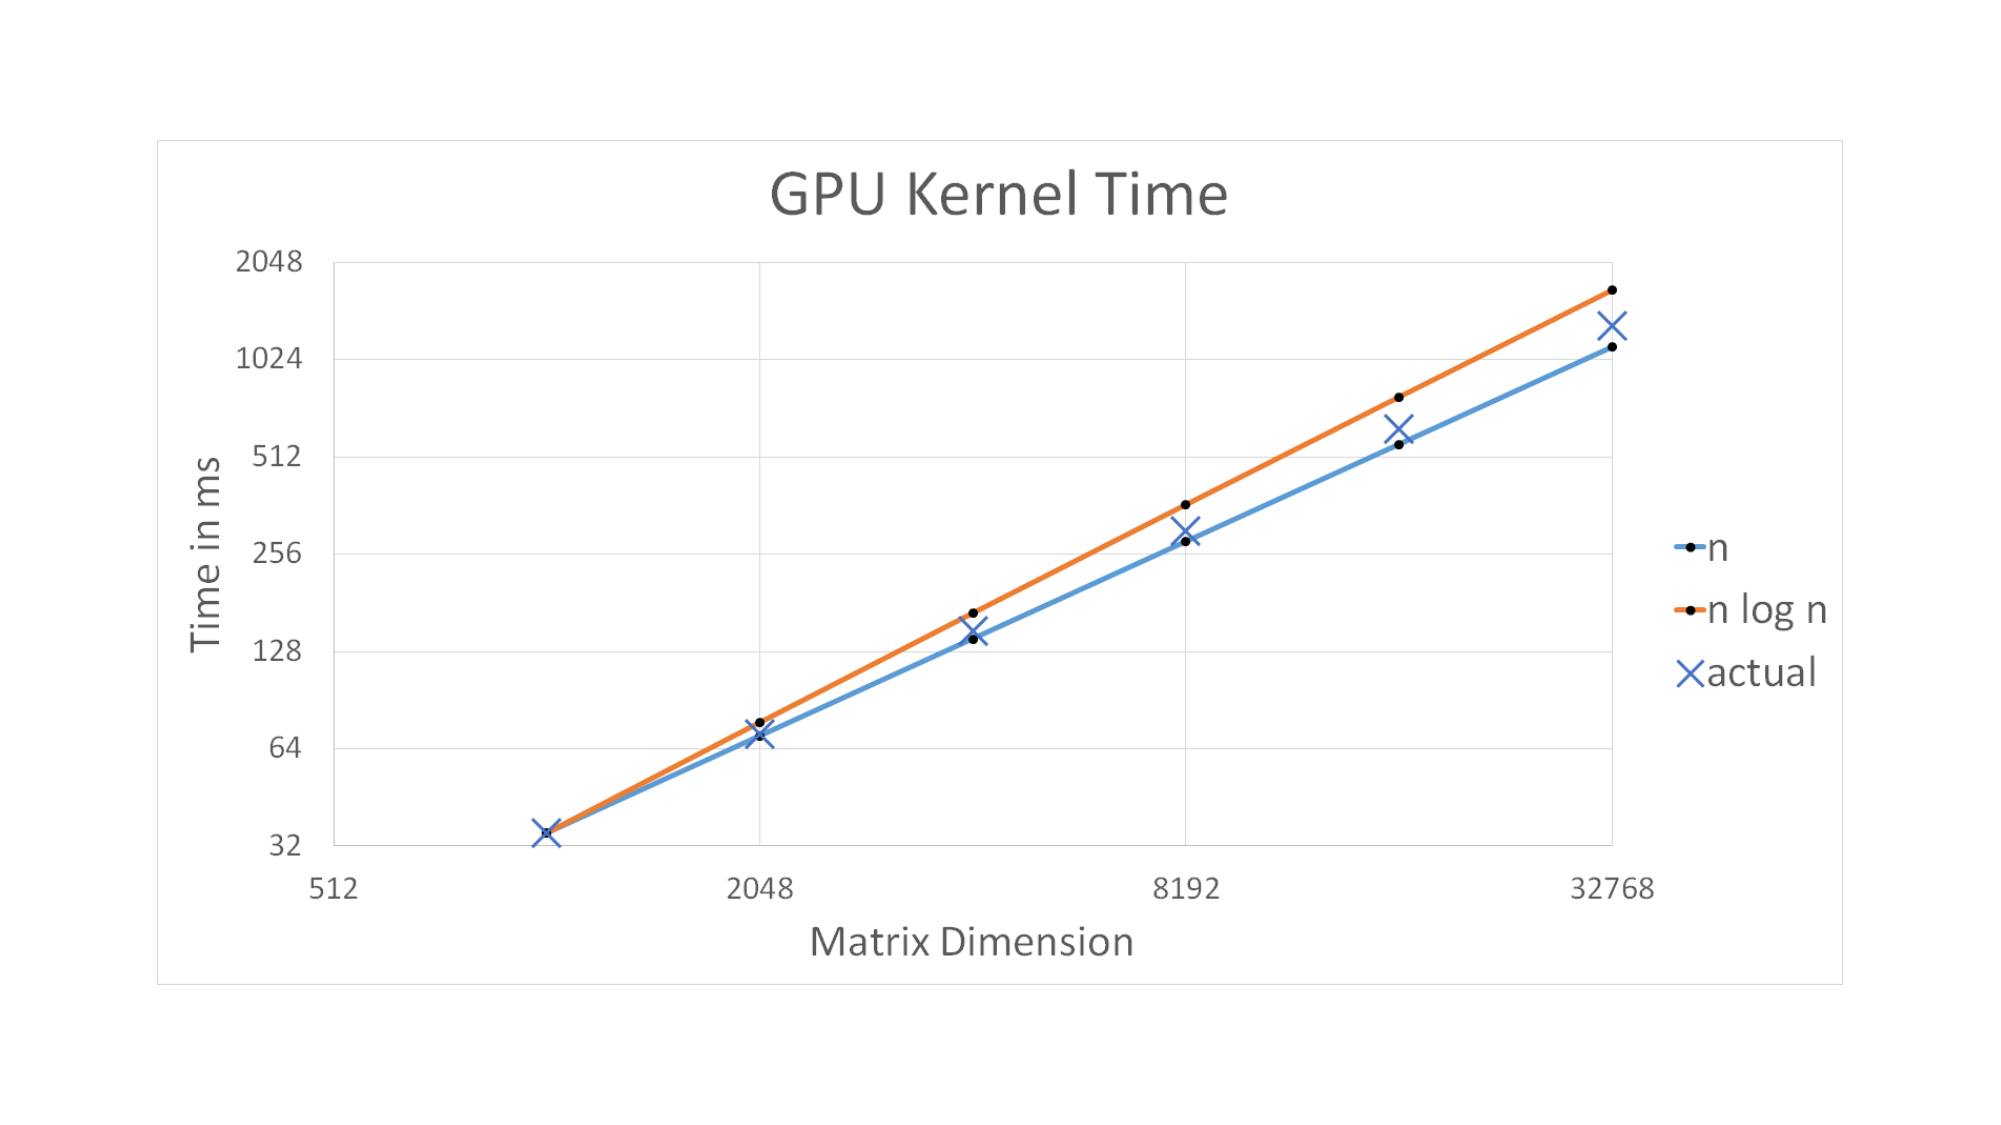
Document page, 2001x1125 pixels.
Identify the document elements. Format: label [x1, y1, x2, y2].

picture [157, 140, 1843, 985]
